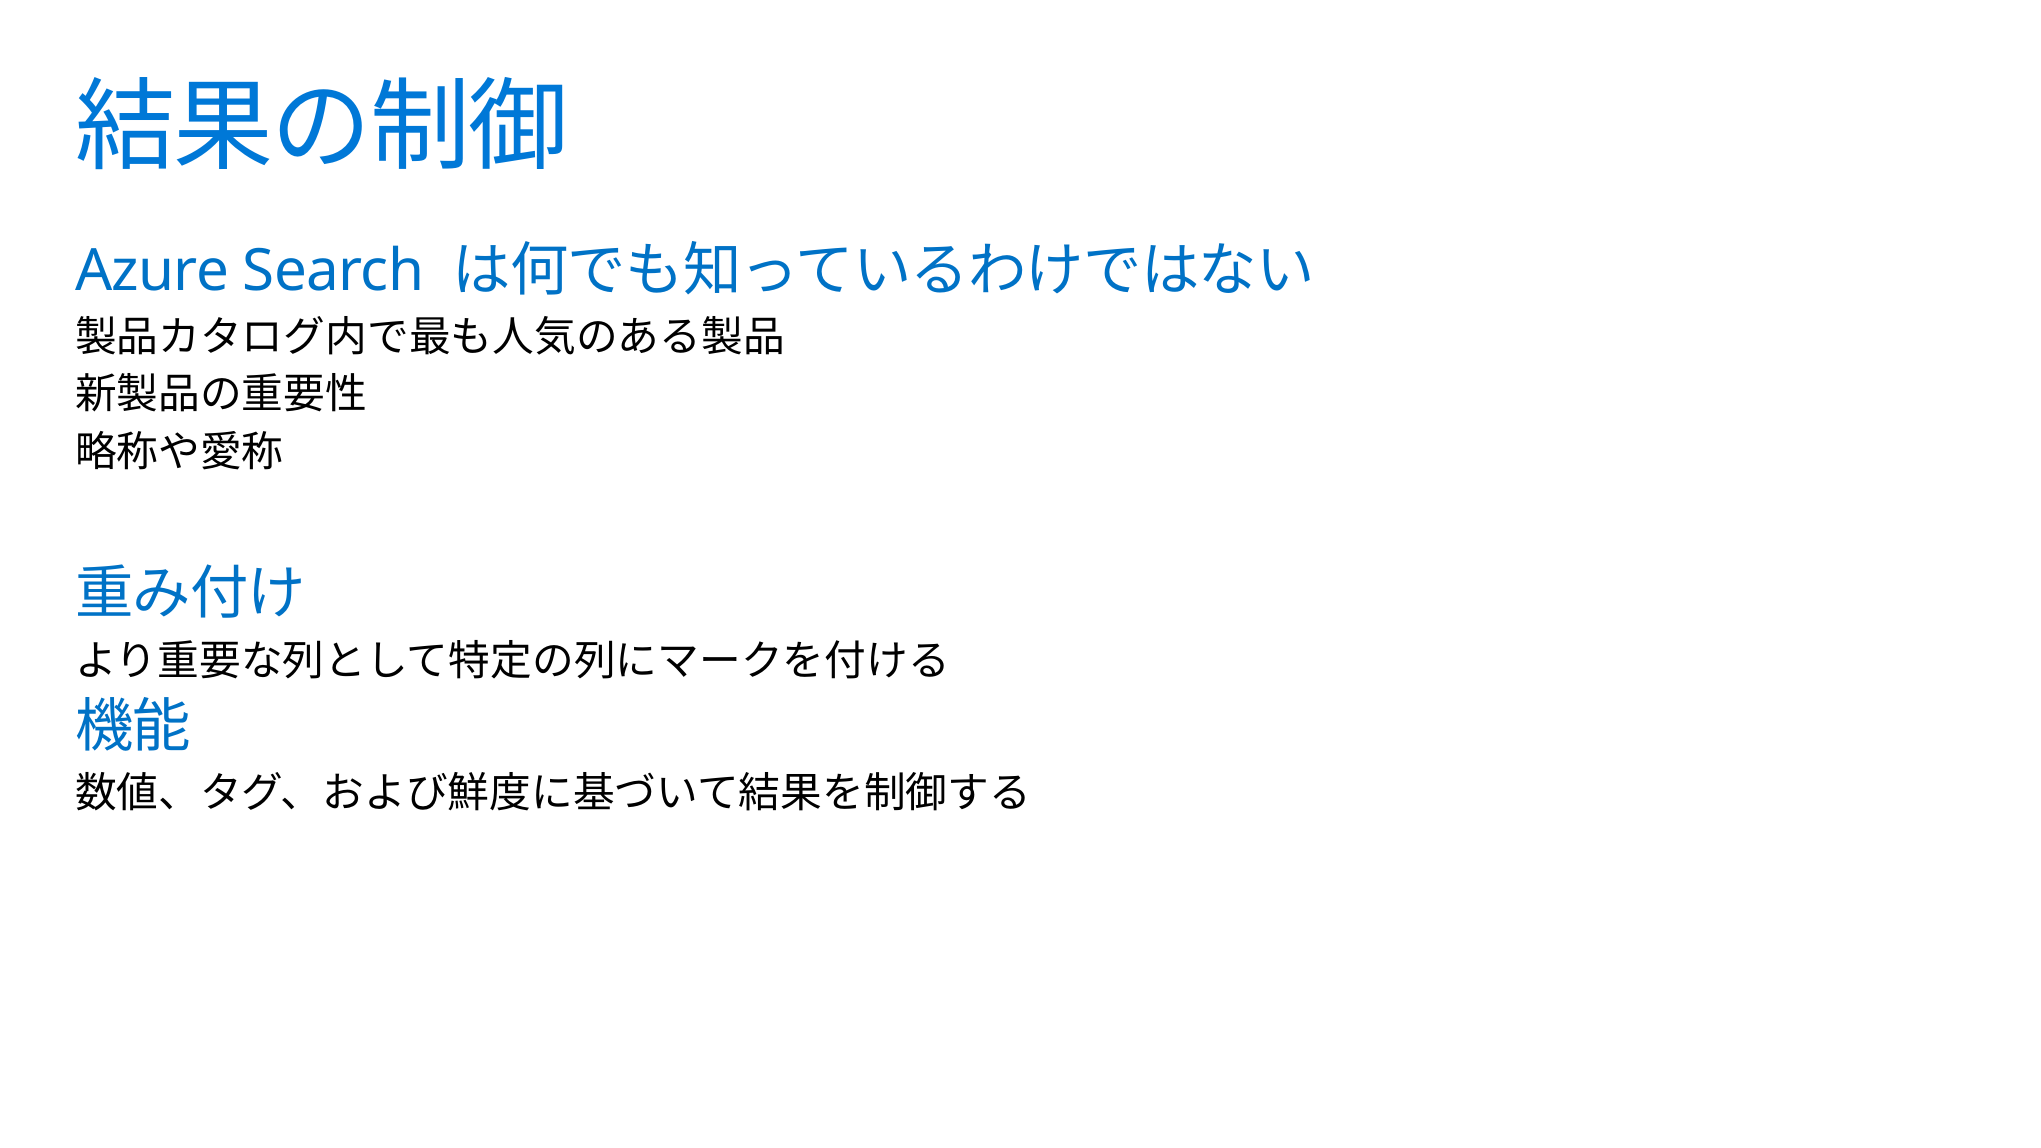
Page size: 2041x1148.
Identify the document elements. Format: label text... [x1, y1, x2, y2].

list Azure Search は何でも知っているわけではない 製品カタログ内で最も人気のある製品 新製品の重要性 略称や愛称 重み付け より重要な列として特定の列にマークを付ける 機能 数値、タグ、および鮮度に基づいて結果を制御する [60, 225, 1980, 857]
title 結果の制御 [60, 60, 1980, 210]
